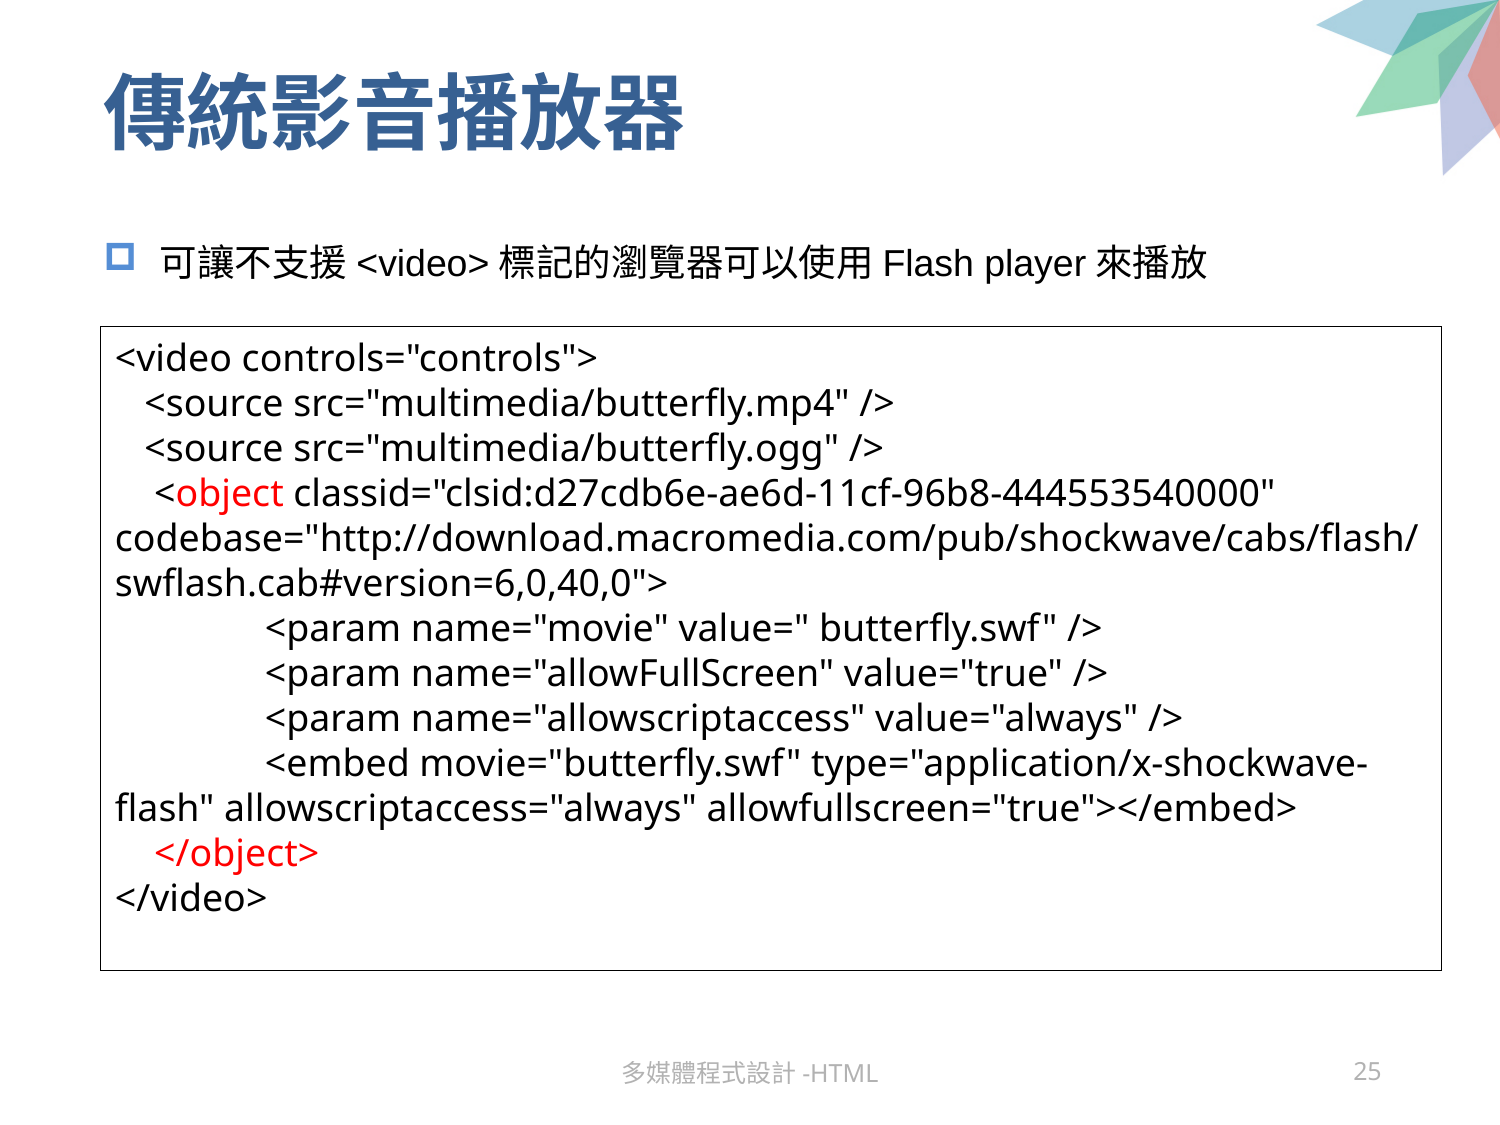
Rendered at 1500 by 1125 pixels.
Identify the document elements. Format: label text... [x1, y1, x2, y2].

text_box <video controls="controls"> <source src="multimedia/butterfly.mp4" /> <source src="multimedia/butterfly.ogg" /> <object classid="clsid:d27cdb6e-ae6d-11cf-96b8-444553540000" codebase="http://download.macromedia.com/pub/shockwave/cabs/flash/swflash.cab#version=6,0,40,0"> <param name="movie" value=" butterfly.swf" /> <param name="allowFullScreen" value="true" /> <param name="allowscriptaccess" value="always" /> <embed movie="butterfly.swf" type="application/x-shockwave-flash" allowscriptaccess="always" allowfullscreen="true"></embed> </object> </video> [100, 326, 1442, 971]
slide_number 25 [1059, 1042, 1397, 1103]
footer 多媒體程式設計-HTML [496, 1042, 1004, 1103]
title 傳統影音播放器 [88, 7, 1397, 213]
list 可讓不支援<video>標記的瀏覽器可以使用Flash player來播放 [88, 231, 1397, 1024]
picture [0, 0, 1500, 1125]
